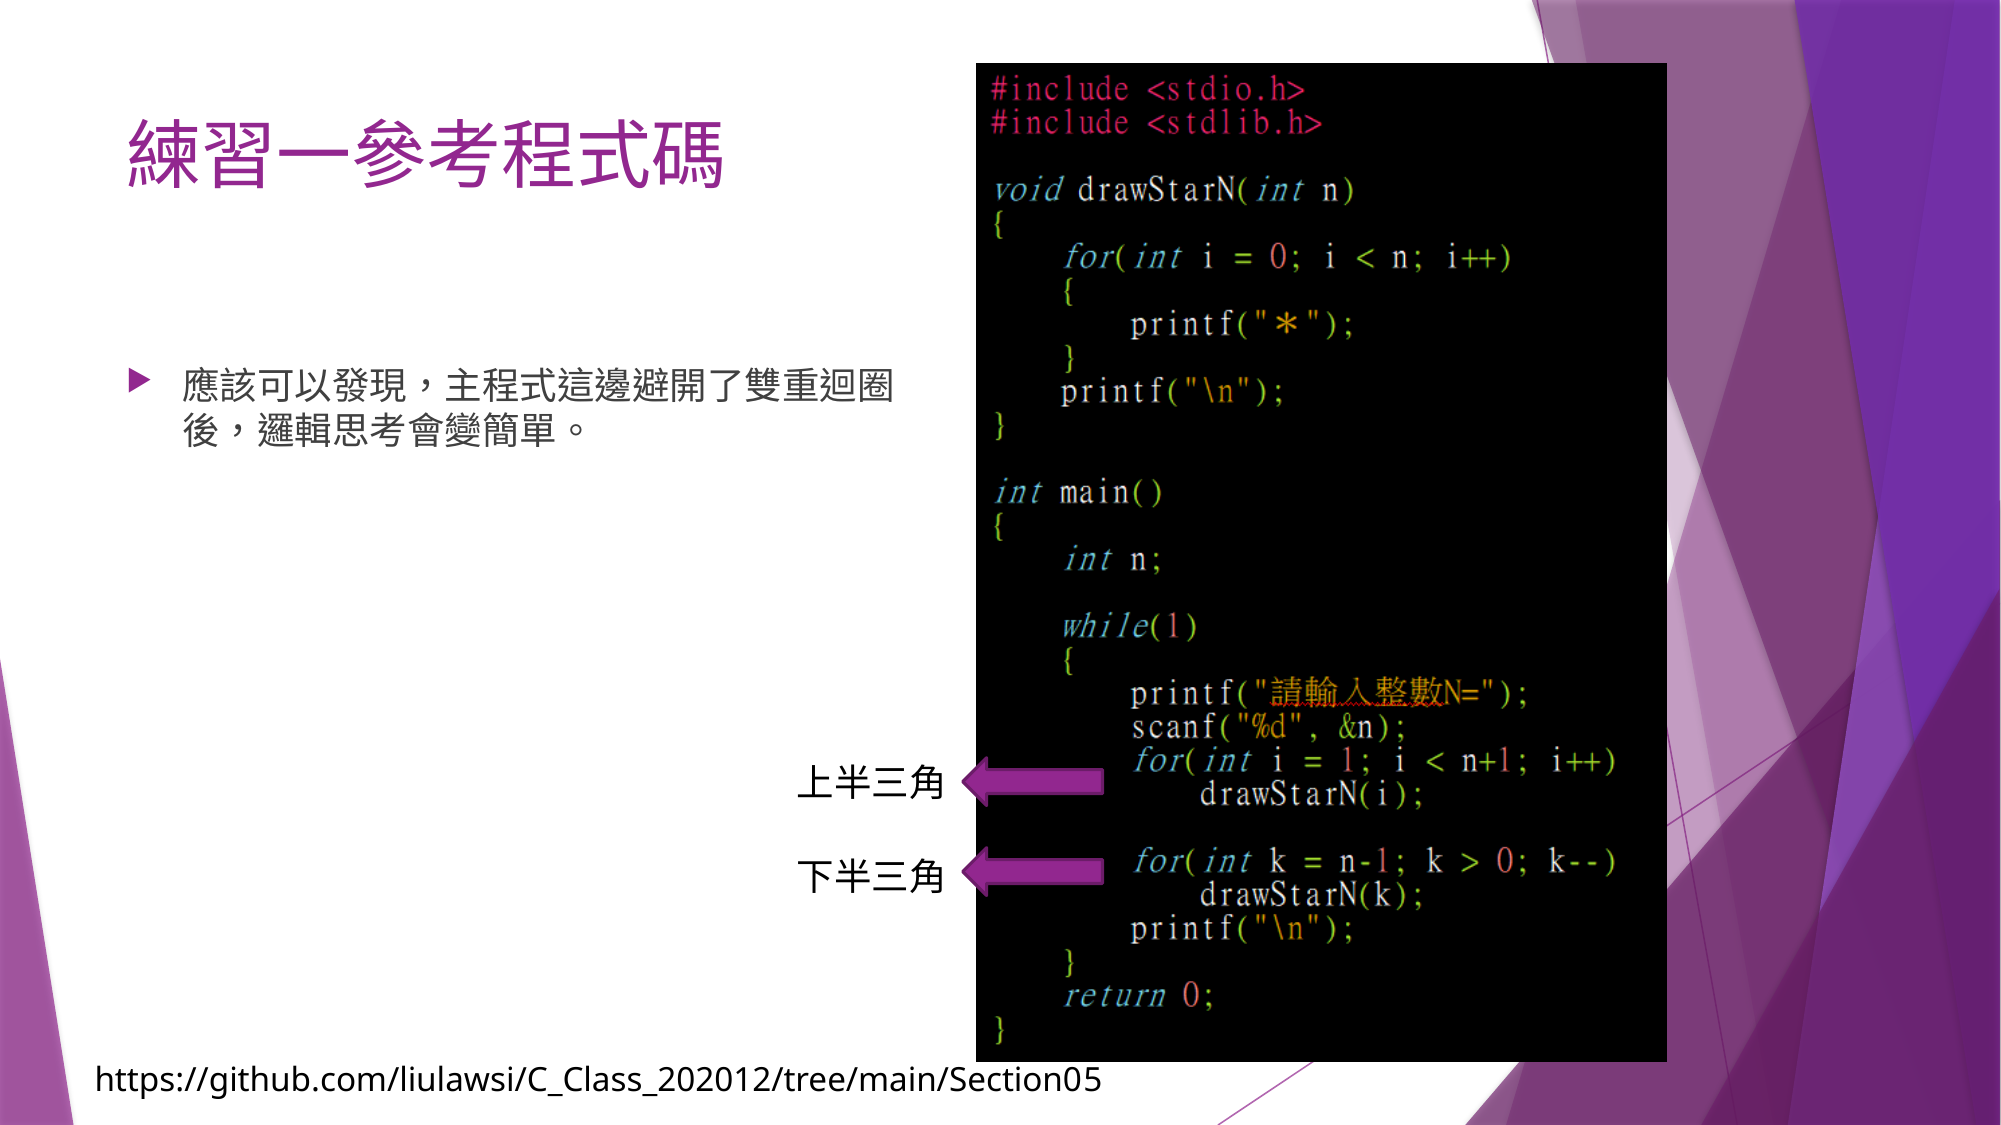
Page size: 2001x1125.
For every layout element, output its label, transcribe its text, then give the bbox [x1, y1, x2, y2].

text_box 下半三角 [782, 845, 962, 905]
text_box [961, 861, 971, 883]
picture [975, 63, 1668, 1062]
title 練習一參考程式碼 [111, 99, 971, 317]
text_box [961, 771, 971, 793]
list 應該可以發現，主程式這邊避開了雙重迴圈後，邏輯思考會變簡單。 [111, 354, 935, 992]
text_box 上半三角 [782, 751, 962, 811]
